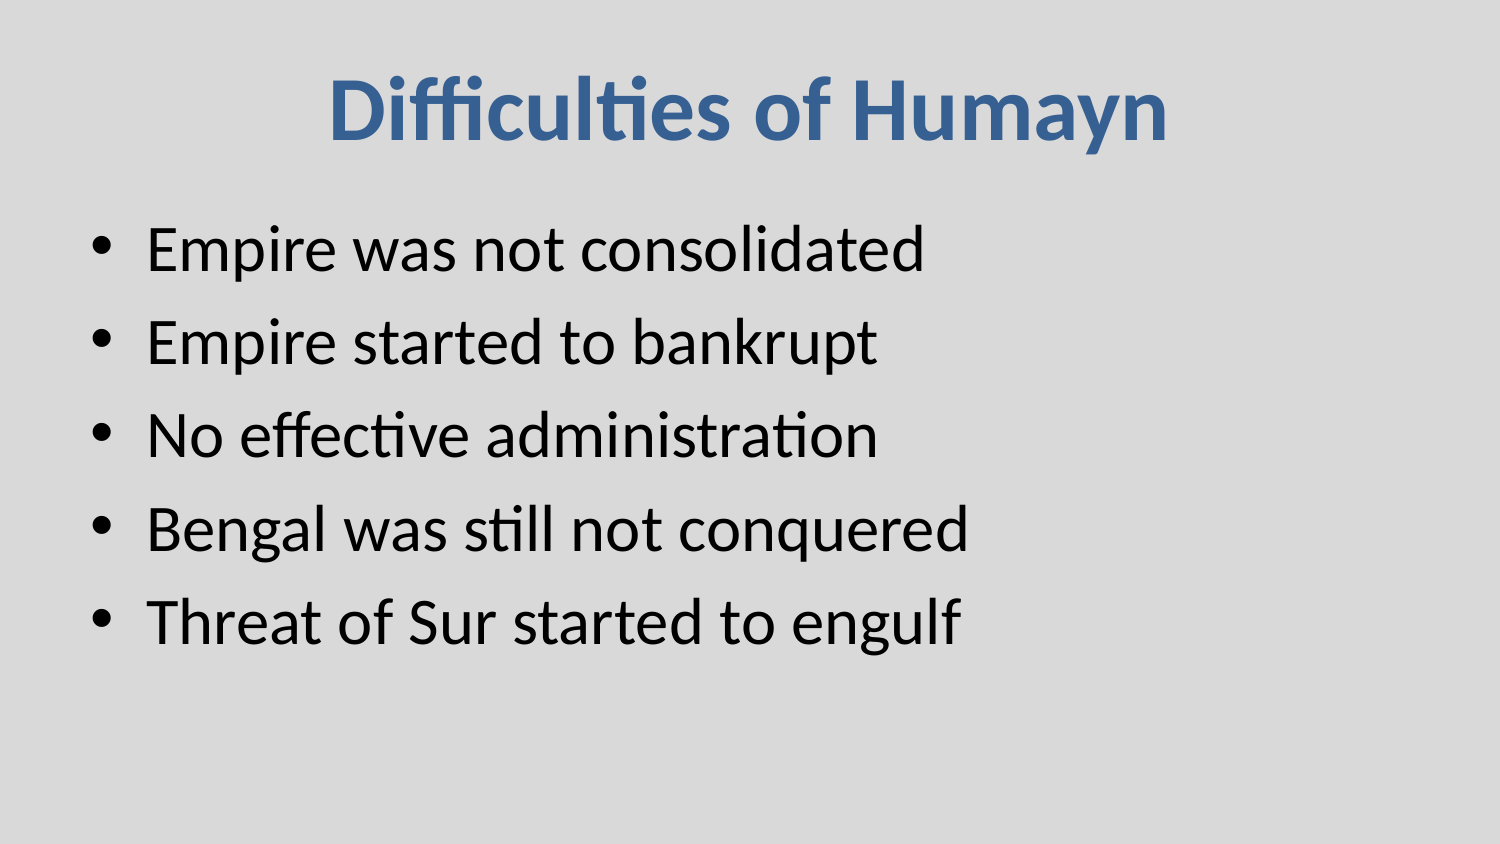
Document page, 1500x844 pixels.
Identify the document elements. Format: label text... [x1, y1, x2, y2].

title Difficulties of Humayn [75, 33, 1425, 175]
list Empire was not consolidated Empire started to bankrupt No effective administration Bengal was still not conquered Threat of Sur started to engulf [75, 196, 1425, 754]
